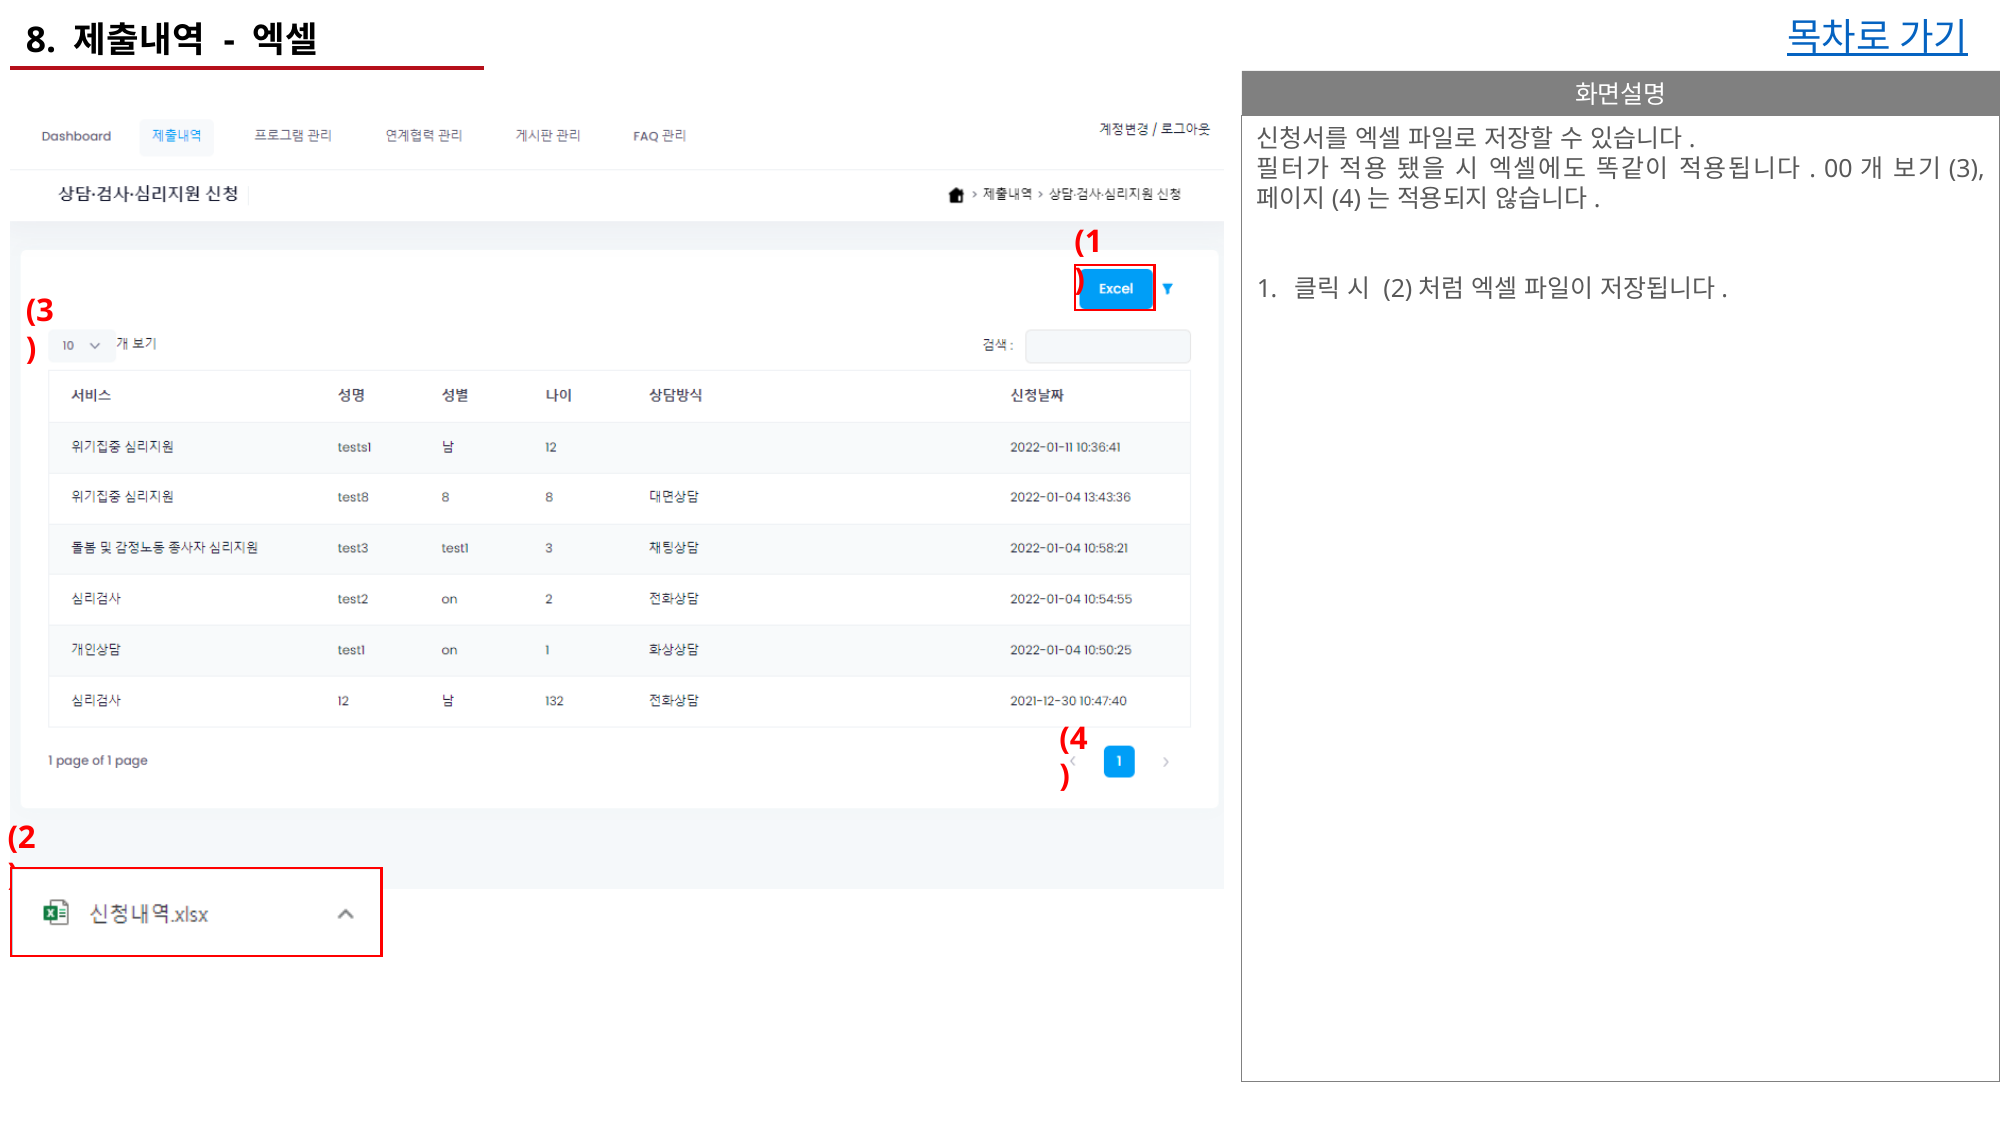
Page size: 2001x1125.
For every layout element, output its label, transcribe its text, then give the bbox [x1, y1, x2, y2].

text_box [10, 66, 484, 71]
text_box 8. 제출내역 - 엑셀 [10, 4, 505, 68]
picture [10, 114, 1224, 957]
text_box 화면설명 [1241, 70, 2000, 115]
text_box (2) [0, 809, 10, 900]
text_box 신청서를 엑셀 파일로 저장할 수 있습니다. 필터가 적용 됐을 시 엑셀에도 똑같이 적용됩니다. 00개 보기(3), 페이지(4)는 적용되지 않습니다. 클릭 시 (2)처럼 엑셀 파일이 저장됩니다. [1241, 115, 2000, 1082]
text_box 목차로 가기 [1772, 5, 2000, 67]
